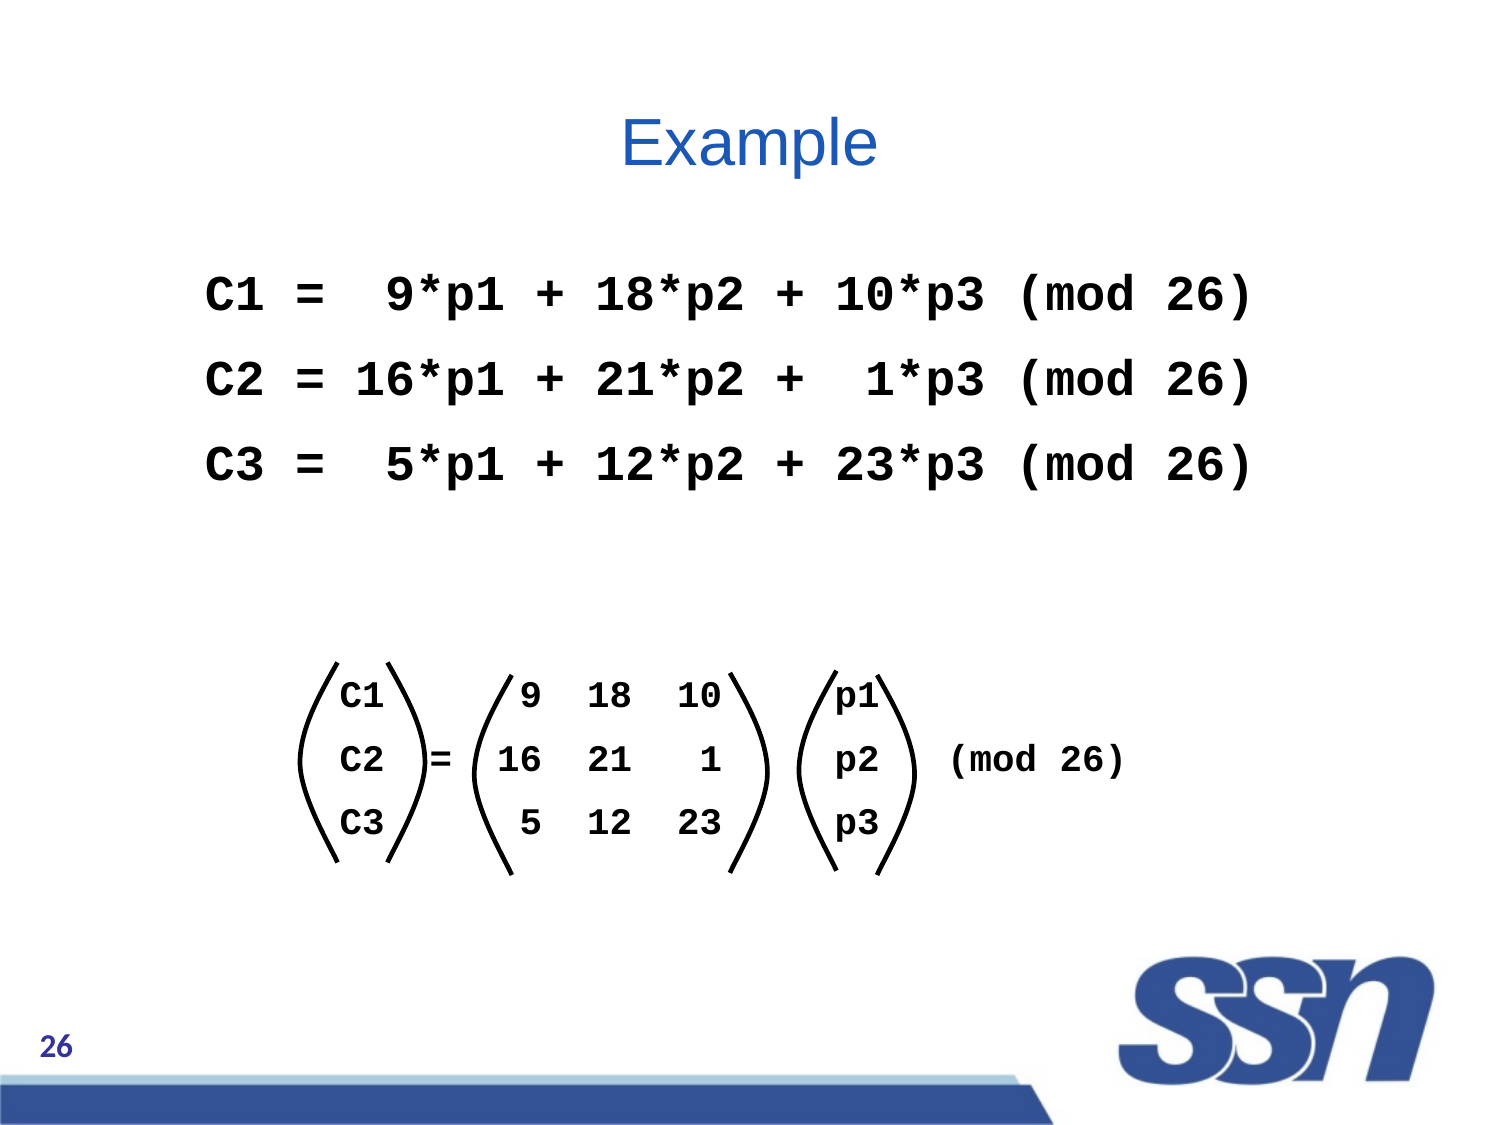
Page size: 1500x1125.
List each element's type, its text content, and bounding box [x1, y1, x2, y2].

text_box [474, 675, 512, 876]
text_box [877, 675, 915, 876]
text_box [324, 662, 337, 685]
text_box C1 = 9*p1 + 18*p2 + 10*p3 (mod 26) C2 = 16*p1 + 21*p2 + 1*p3 (mod 26) C3 = 5*p1 + 12*p2 + 23*p3 (mod 26) [190, 252, 1278, 498]
text_box [798, 670, 837, 871]
text_box C1 9 18 10 p1 C2 = 16 21 1 p2 (mod 26) C3 5 12 23 p3 [388, 662, 1288, 850]
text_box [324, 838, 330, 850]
text_box [729, 672, 768, 873]
title Example [75, 45, 1425, 233]
picture [0, 913, 1500, 1125]
text_box C1 9 18 10 p1 C2 = 16 21 1 p2 (mod 26) C3 5 12 23 p3 [338, 662, 387, 850]
text_box [300, 662, 338, 863]
text_box [387, 662, 425, 863]
